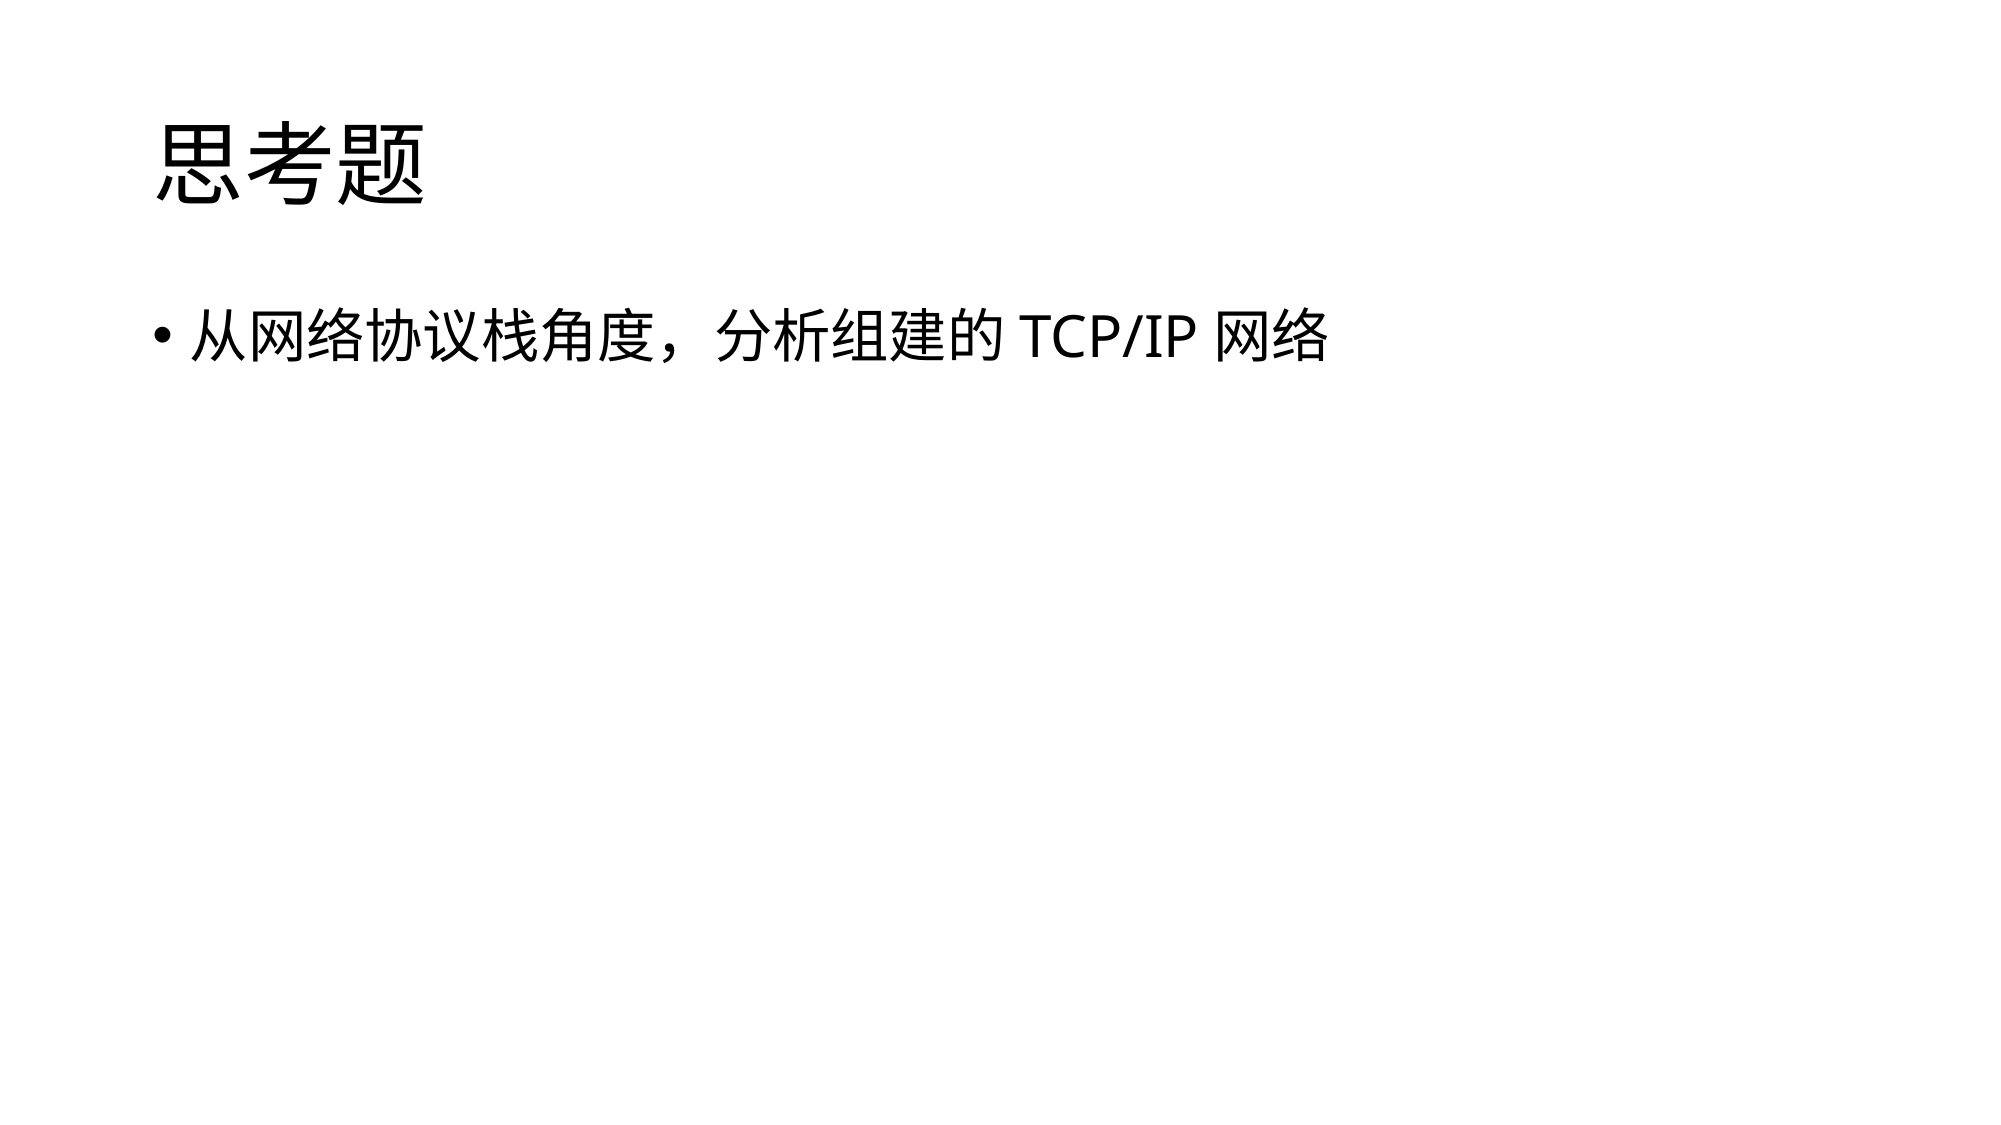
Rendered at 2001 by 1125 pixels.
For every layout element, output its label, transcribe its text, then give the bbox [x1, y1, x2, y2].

title 思考题 [137, 59, 1863, 278]
list 从网络协议栈角度，分析组建的TCP/IP网络 [137, 299, 1863, 1014]
